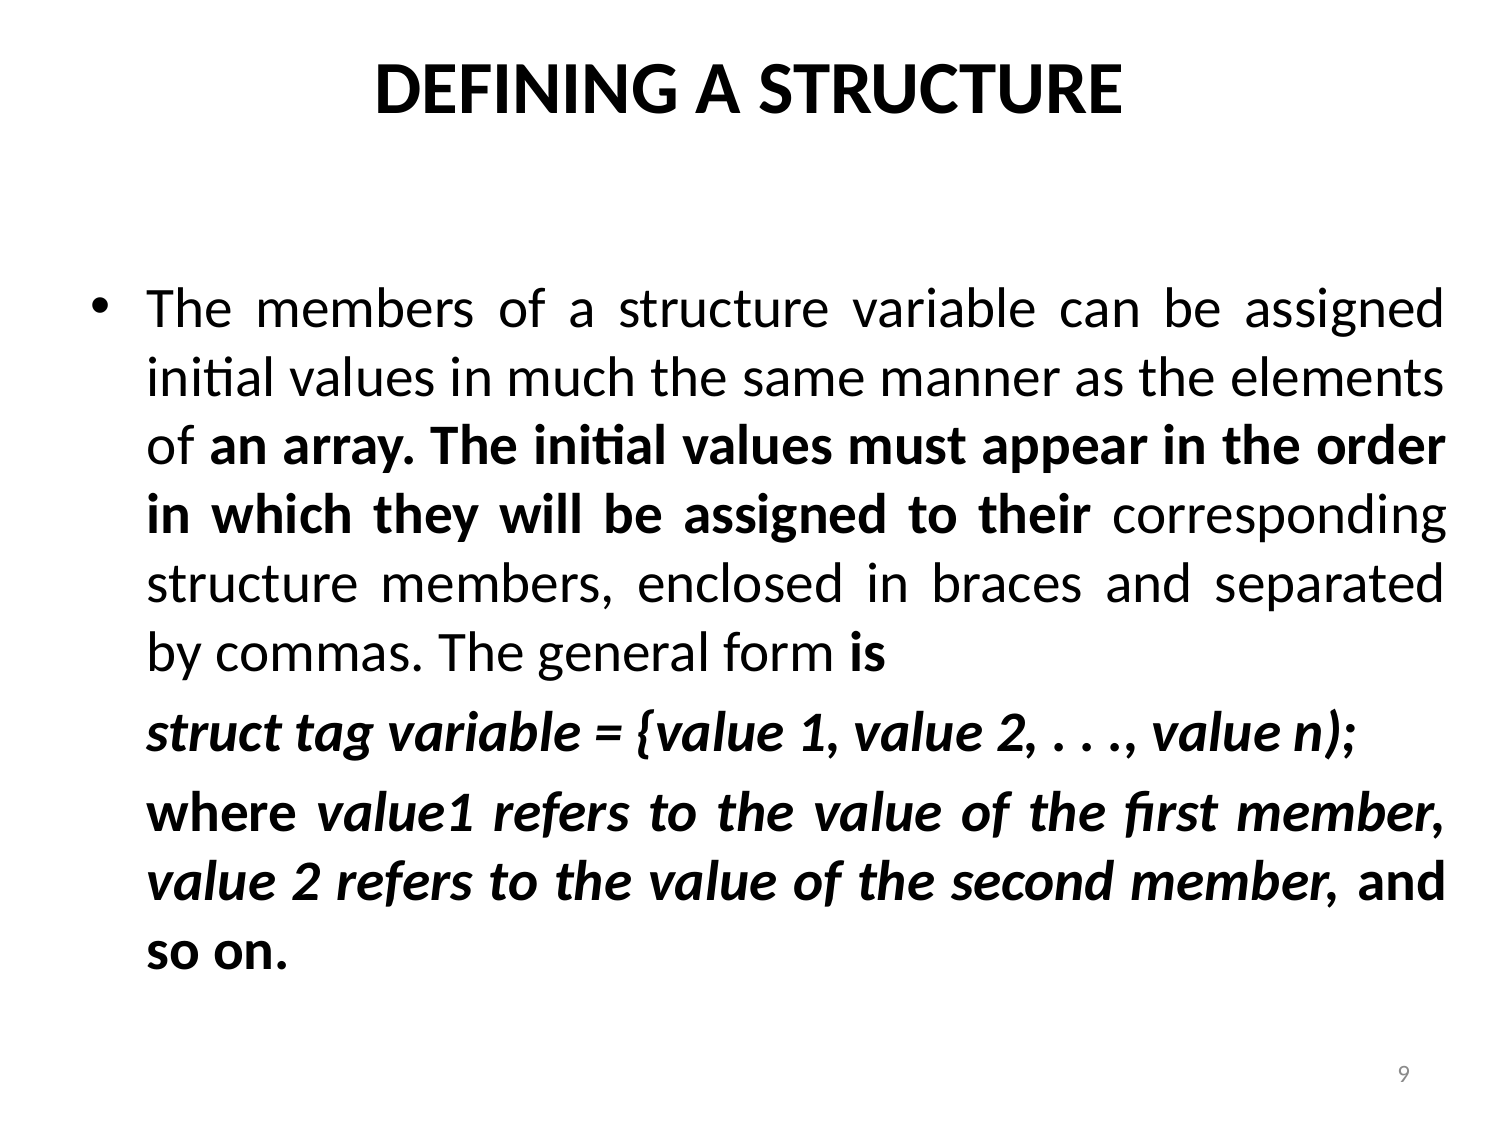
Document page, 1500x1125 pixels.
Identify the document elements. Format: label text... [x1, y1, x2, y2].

slide_number 9 [1074, 1042, 1425, 1103]
title DEFINING A STRUCTURE [75, 12, 1425, 155]
list The members of a structure variable can be assigned initial values in much the same manner as the elements of an array. The initial values must appear in the order in which they will be assigned to their corresponding structure members, enclosed in braces and separated by commas. The general form is struct tag variable = {value 1, value 2, . . ., value n); where value1 refers to the value of the first member, value 2 refers to the value of the second member, and so on. [75, 262, 1463, 1005]
